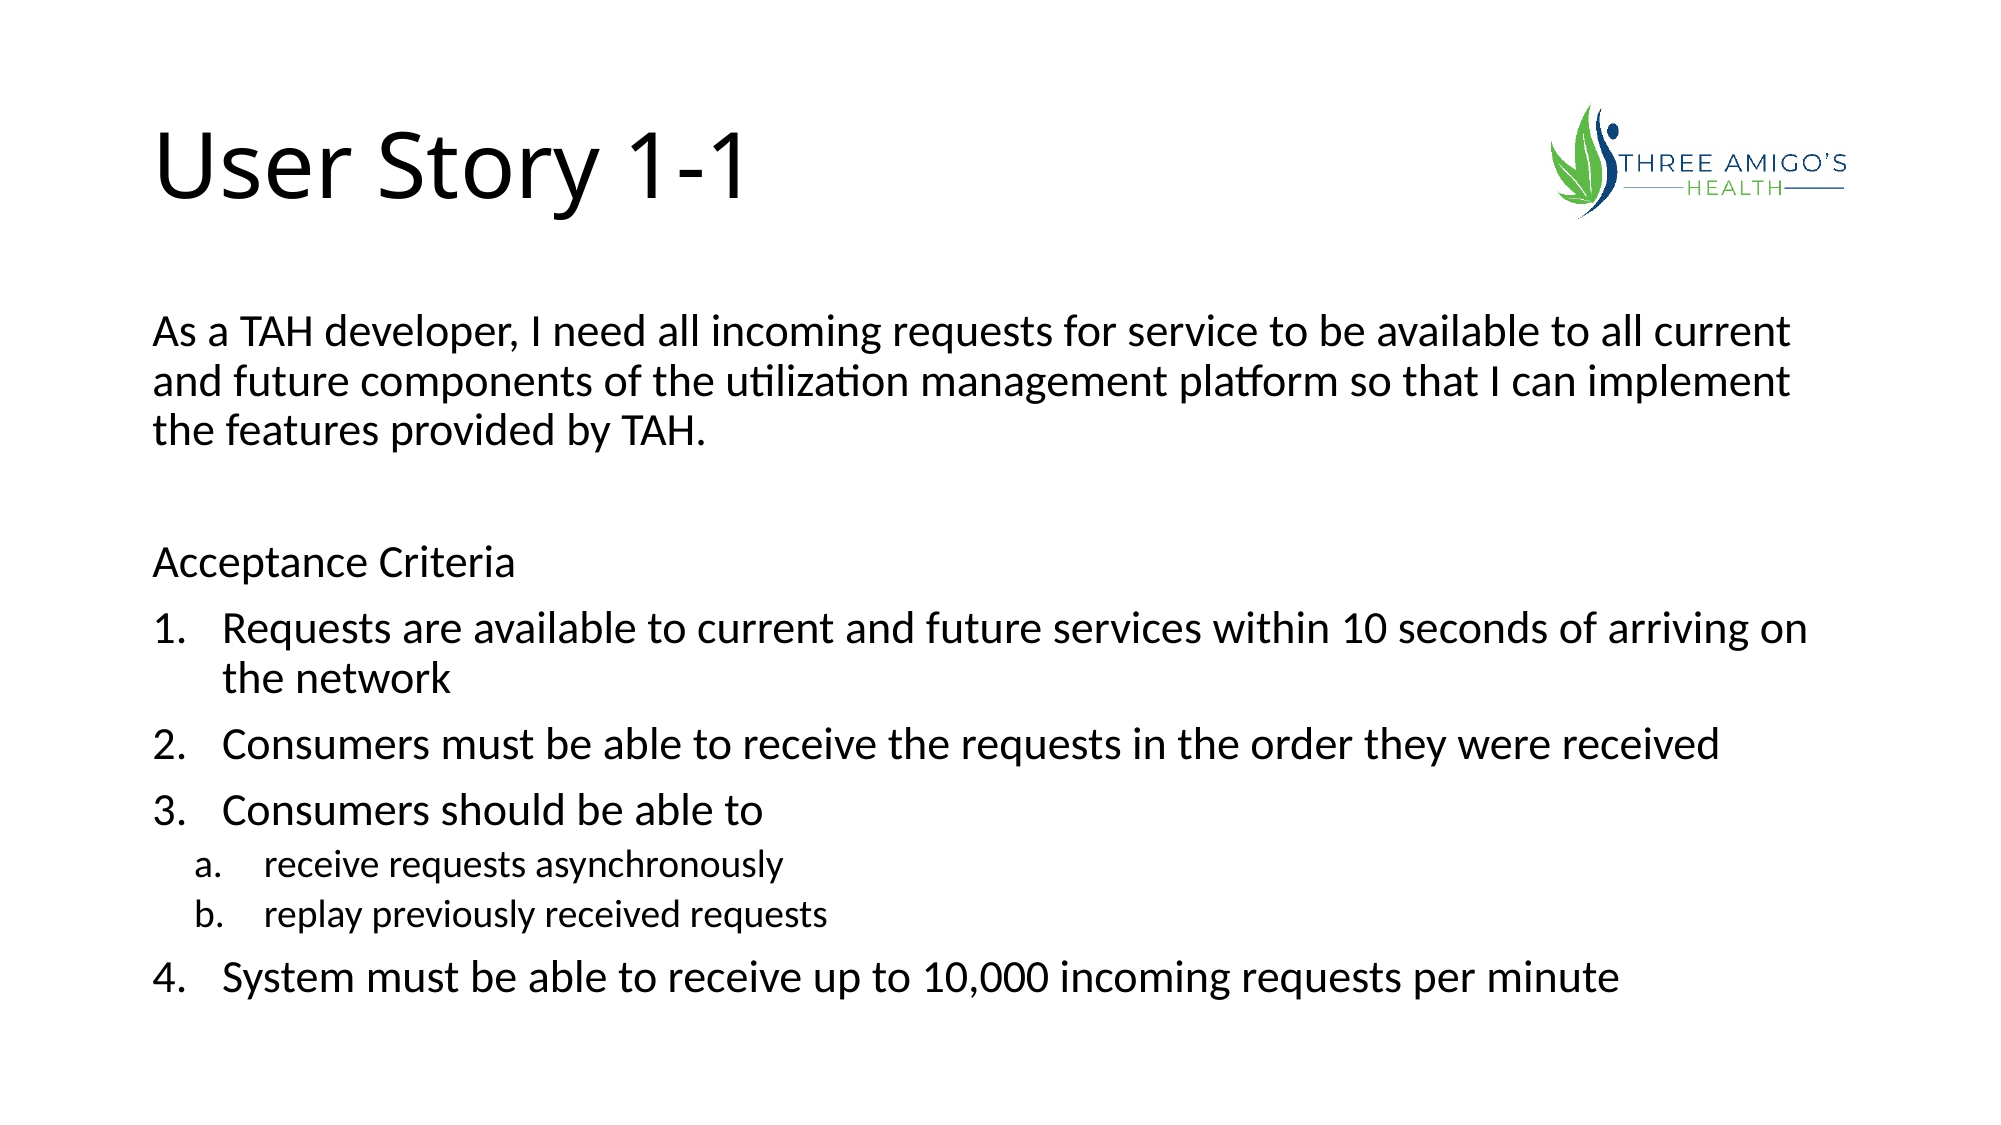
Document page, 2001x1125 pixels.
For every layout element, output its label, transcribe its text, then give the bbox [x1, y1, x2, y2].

list As a TAH developer, I need all incoming requests for service to be available to all current and future components of the utilization management platform so that I can implement the features provided by TAH. Acceptance Criteria Requests are available to current and future services within 10 seconds of arriving on the network Consumers must be able to receive the requests in the order they were received Consumers should be able to receive requests asynchronously replay previously received requests System must be able to receive up to 10,000 incoming requests per minute [137, 299, 1863, 1014]
picture [1498, 47, 1902, 275]
title User Story 1-1 [137, 59, 1863, 278]
